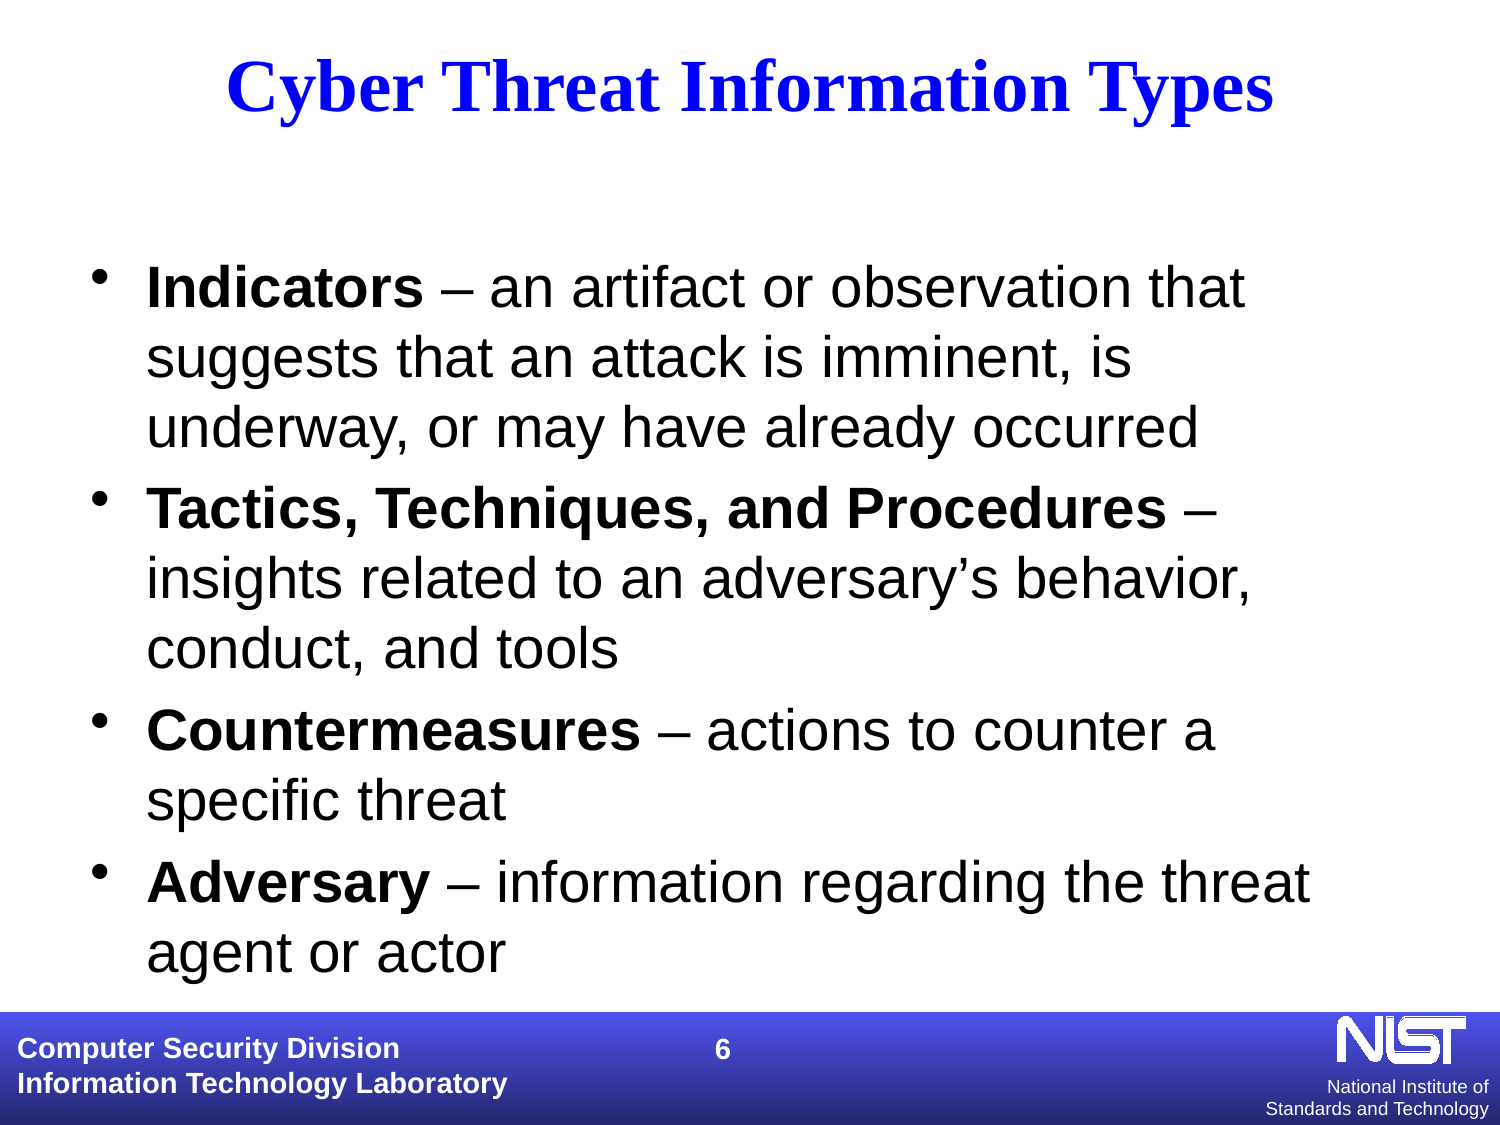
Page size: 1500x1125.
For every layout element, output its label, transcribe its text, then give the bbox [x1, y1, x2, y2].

title Cyber Threat Information Types [74, 0, 1426, 164]
list Indicators – an artifact or observation that suggests that an attack is imminent, is underway, or may have already occurred Tactics, Techniques, and Procedures – insights related to an adversary’s behavior, conduct, and tools Countermeasures – actions to counter a specific threat Adversary – information regarding the threat agent or actor [74, 241, 1426, 985]
slide_number 6 [540, 1022, 747, 1101]
